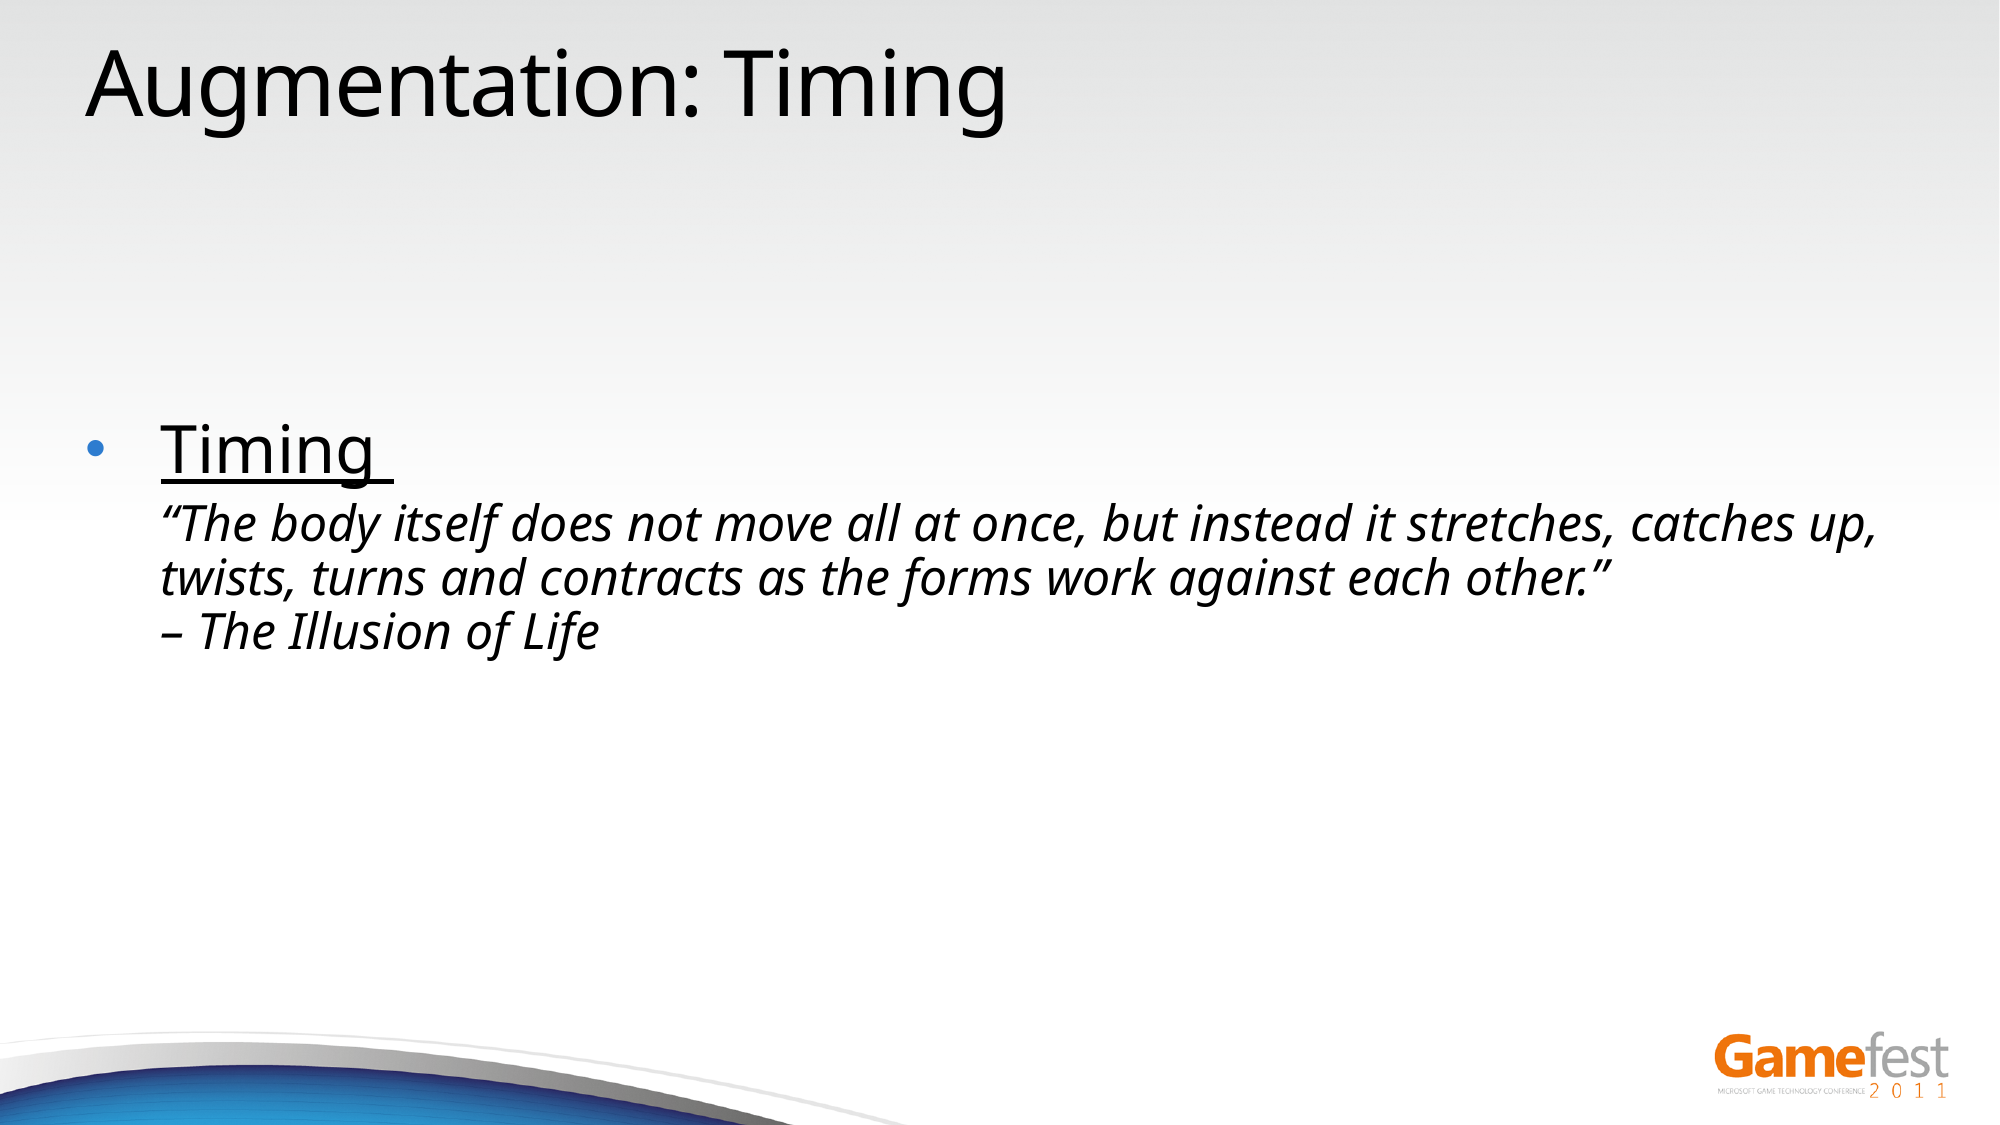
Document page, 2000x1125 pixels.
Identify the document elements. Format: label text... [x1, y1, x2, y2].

picture [0, 0, 2000, 1125]
list Timing “The body itself does not move all at once, but instead it stretches, catches up, twists, turns and contracts as the forms work against each other.” – The Illusion of Life [85, 237, 1914, 664]
title Augmentation: Timing [85, 37, 1914, 237]
